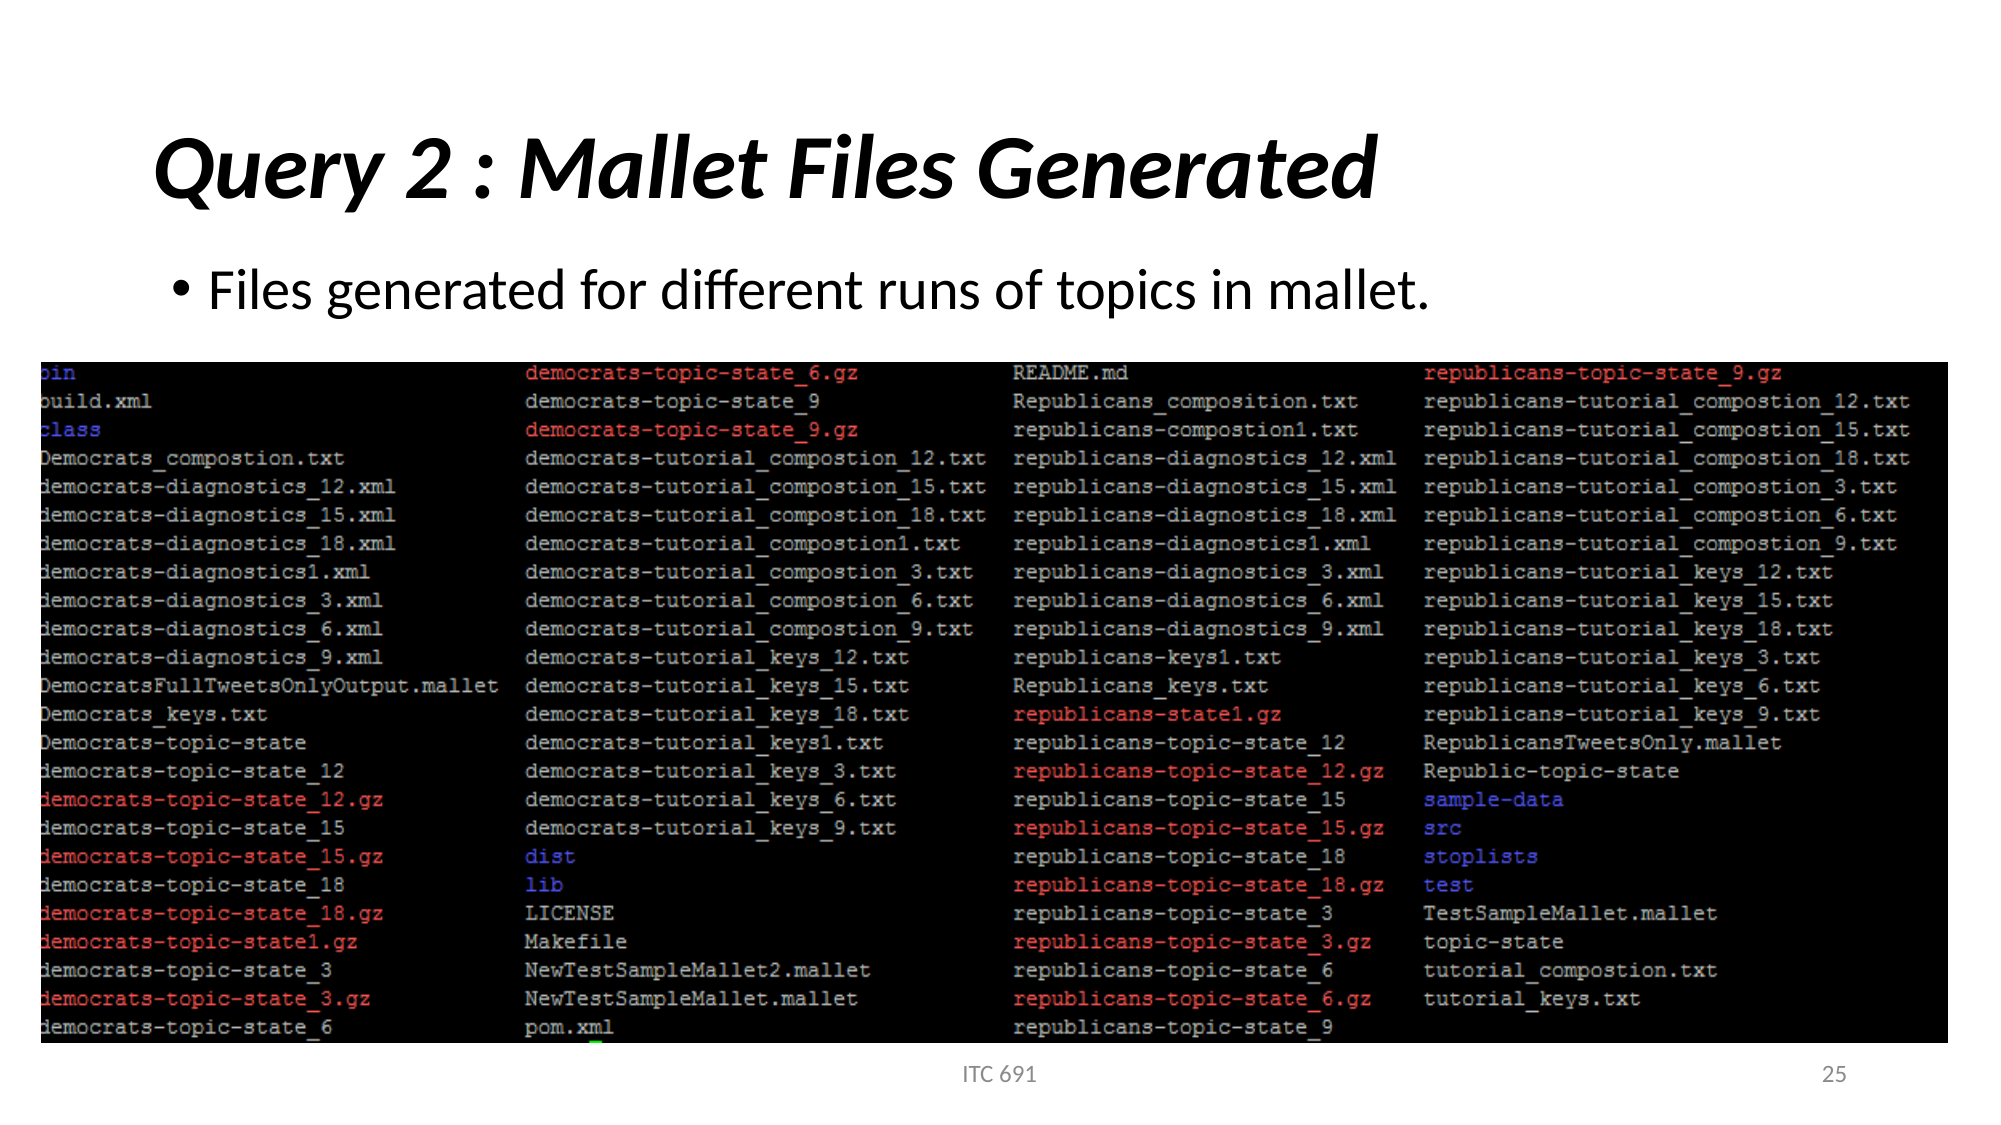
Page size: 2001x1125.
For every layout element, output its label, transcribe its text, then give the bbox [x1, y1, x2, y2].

slide_number 25 [1412, 1043, 1863, 1103]
list Files generated for different runs of topics in mallet. [155, 252, 1881, 362]
picture [41, 362, 1948, 1043]
footer ITC 691 [662, 1043, 1338, 1103]
title Query 2 : Mallet Files Generated [137, 59, 1863, 278]
